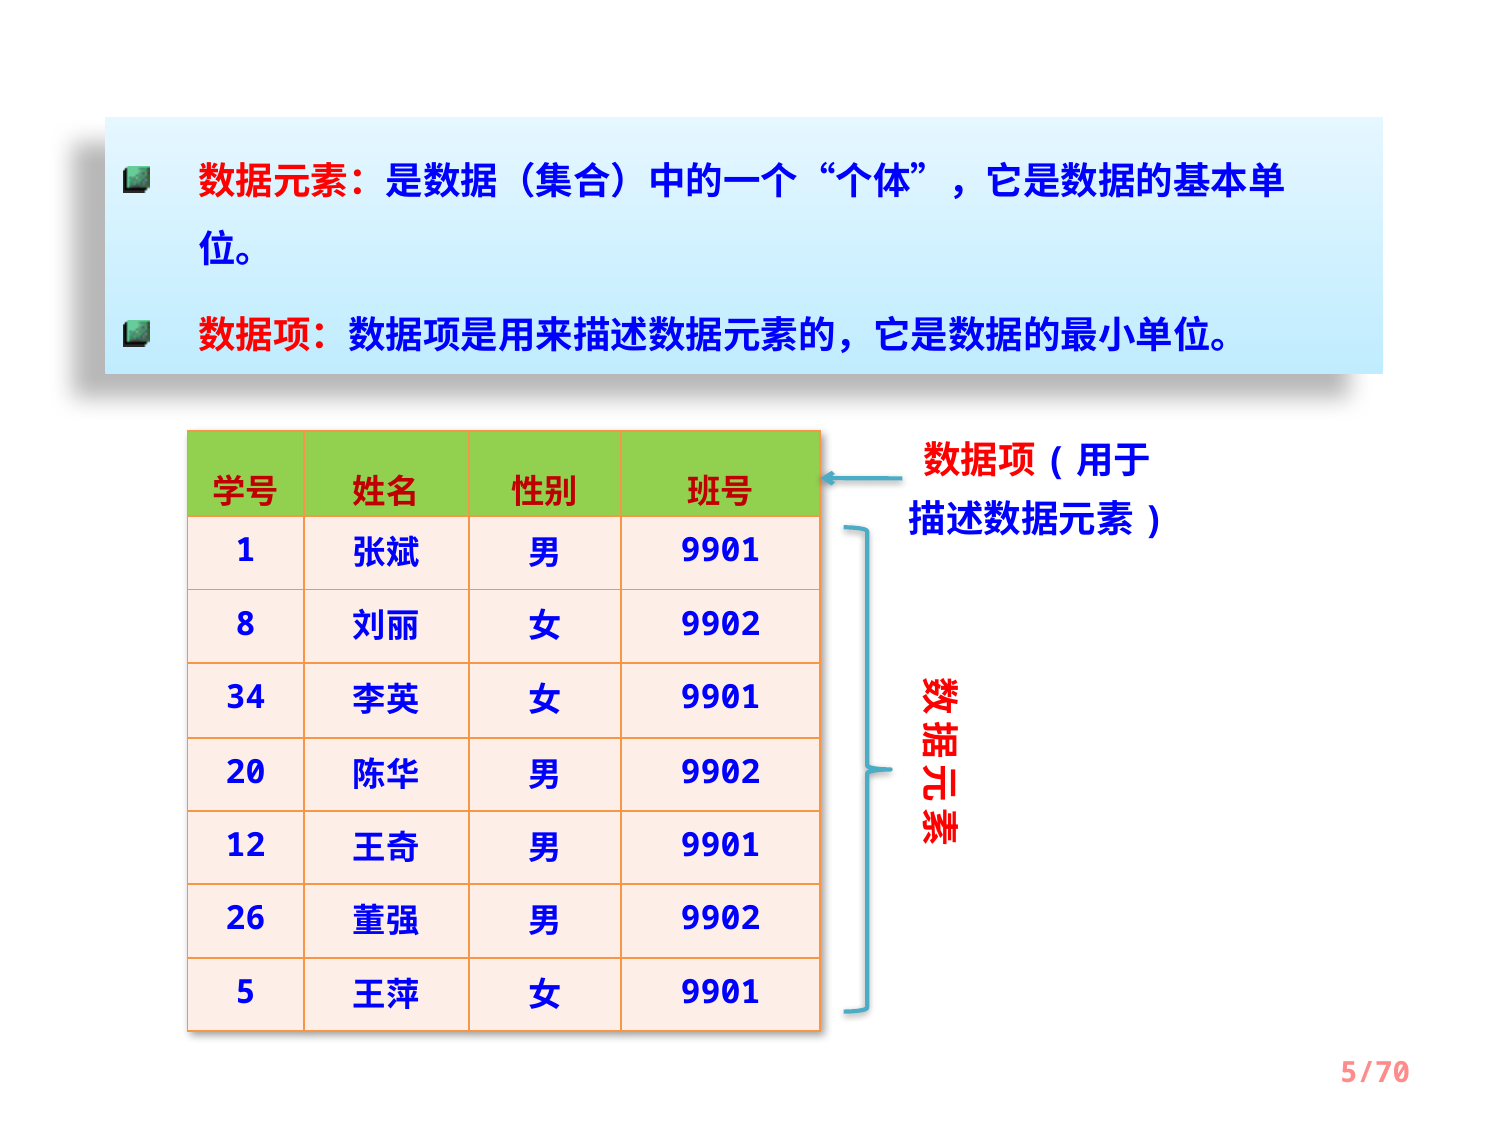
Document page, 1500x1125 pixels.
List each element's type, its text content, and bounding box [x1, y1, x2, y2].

table_cell 男 [470, 739, 620, 810]
text_box 数据元素：是数据（集合）中的一个“个体”，它是数据的基本单位。 数据项：数据项是用来描述数据元素的，它是数据的最小单位。 [105, 116, 1383, 375]
table_cell 女 [470, 959, 620, 1030]
table_cell 刘丽 [305, 590, 468, 662]
table_cell 9901 [622, 812, 819, 883]
table_header 班号 [622, 432, 814, 515]
table_header 性别 [470, 432, 620, 515]
table_cell 9901 [622, 517, 819, 589]
table_cell 9902 [622, 885, 819, 957]
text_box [843, 527, 985, 1012]
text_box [820, 415, 1184, 541]
table_cell 王奇 [305, 812, 468, 883]
table_cell 5 [188, 959, 303, 1030]
table_cell 男 [470, 517, 620, 589]
table_cell 1 [188, 517, 303, 589]
table_cell 9902 [622, 739, 819, 810]
slide_number 5/70 [1074, 1042, 1425, 1103]
table_cell 女 [470, 590, 620, 662]
table_cell 9901 [622, 664, 819, 737]
table_header 姓名 [305, 432, 468, 515]
table_cell 9901 [622, 959, 819, 1030]
table_cell 张斌 [305, 517, 468, 589]
table_cell 12 [188, 812, 303, 883]
table_cell 9902 [622, 590, 819, 662]
picture [123, 166, 150, 193]
table_cell 8 [188, 590, 303, 662]
table_header 学号 [188, 432, 303, 515]
table_cell 女 [470, 664, 620, 737]
table_cell 男 [470, 885, 620, 957]
table_cell 陈华 [305, 739, 468, 810]
table_cell 20 [188, 739, 303, 810]
table_cell 李英 [305, 664, 468, 737]
table_cell 26 [188, 885, 303, 957]
table_cell 王萍 [305, 959, 468, 1030]
table_cell 董强 [305, 885, 468, 957]
table_cell 男 [470, 812, 620, 883]
table_cell 34 [188, 664, 303, 737]
picture [123, 320, 150, 347]
